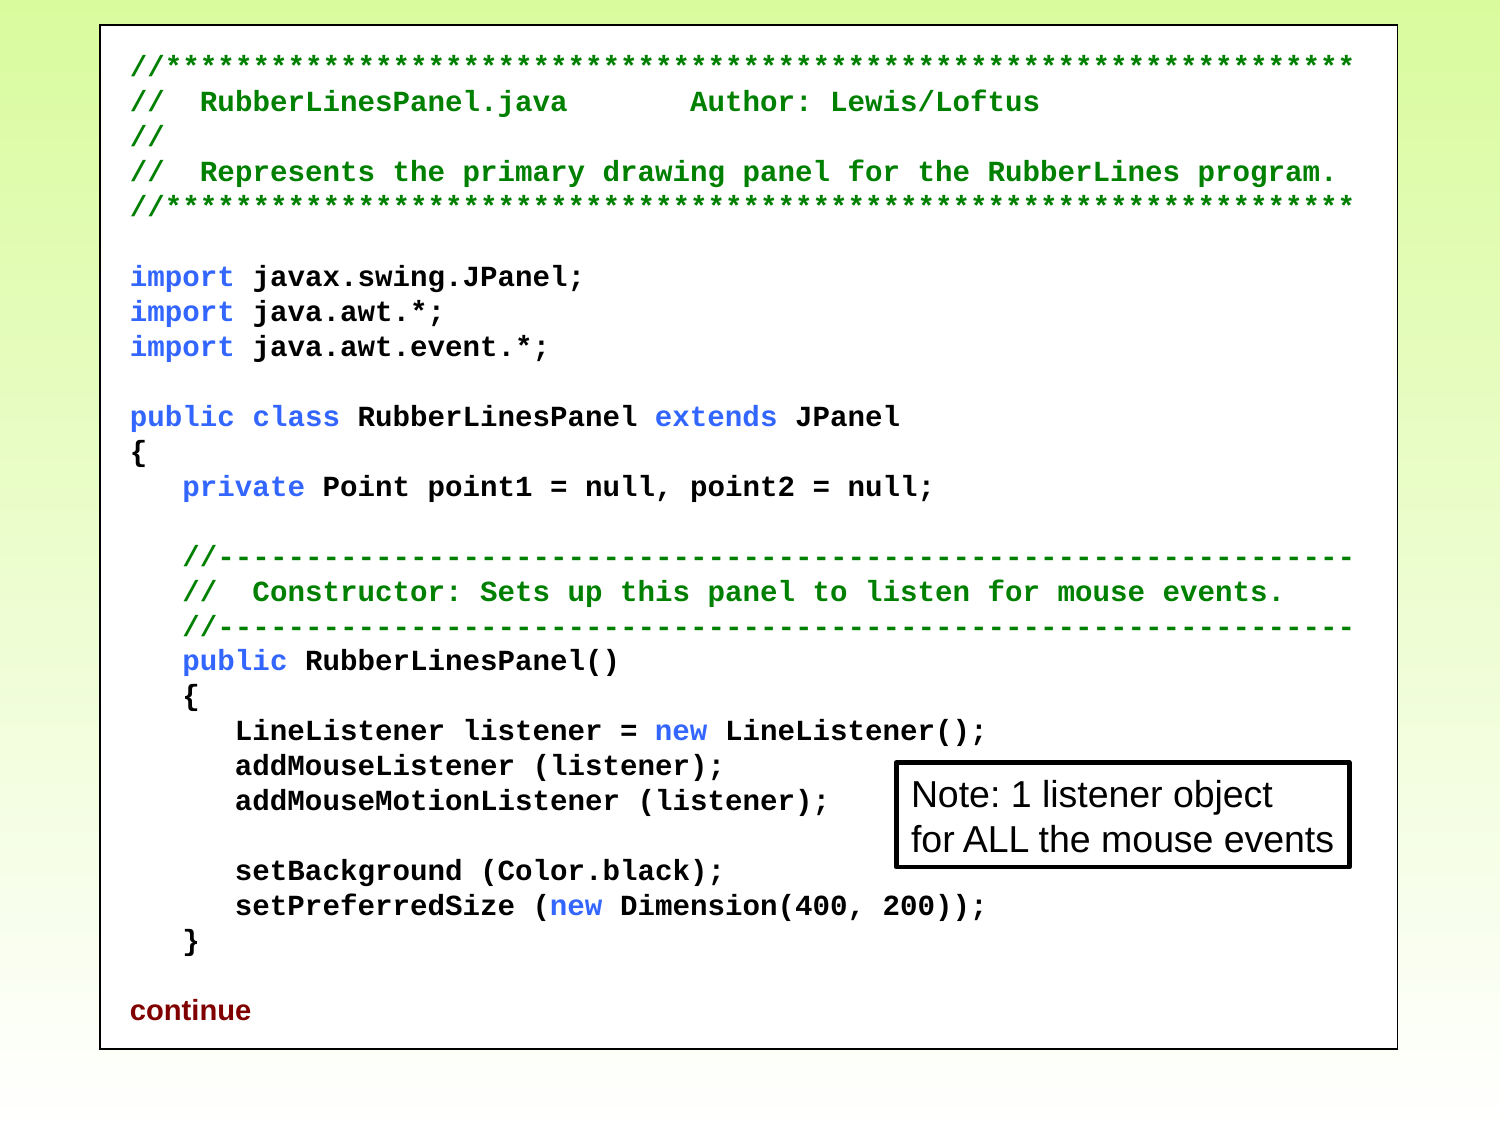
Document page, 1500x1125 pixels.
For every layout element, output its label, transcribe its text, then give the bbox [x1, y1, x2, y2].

text_box //******************************************************************** // RubberLinesPanel.java Author: Lewis/Loftus // // Represents the primary drawing panel for the RubberLines program. //******************************************************************** import javax.swing.JPanel; import java.awt.*; import java.awt.event.*; public class RubberLinesPanel extends JPanel { private Point point1 = null, point2 = null; //----------------------------------------------------------------- // Constructor: Sets up this panel to listen for mouse events. //----------------------------------------------------------------- public RubberLinesPanel() { LineListener listener = new LineListener(); addMouseListener (listener); addMouseMotionListener (listener); setBackground (Color.black); setPreferredSize (new Dimension(400, 200)); } continue [99, 24, 1398, 1049]
text_box Note: 1 listener object for ALL the mouse events [896, 762, 1350, 868]
